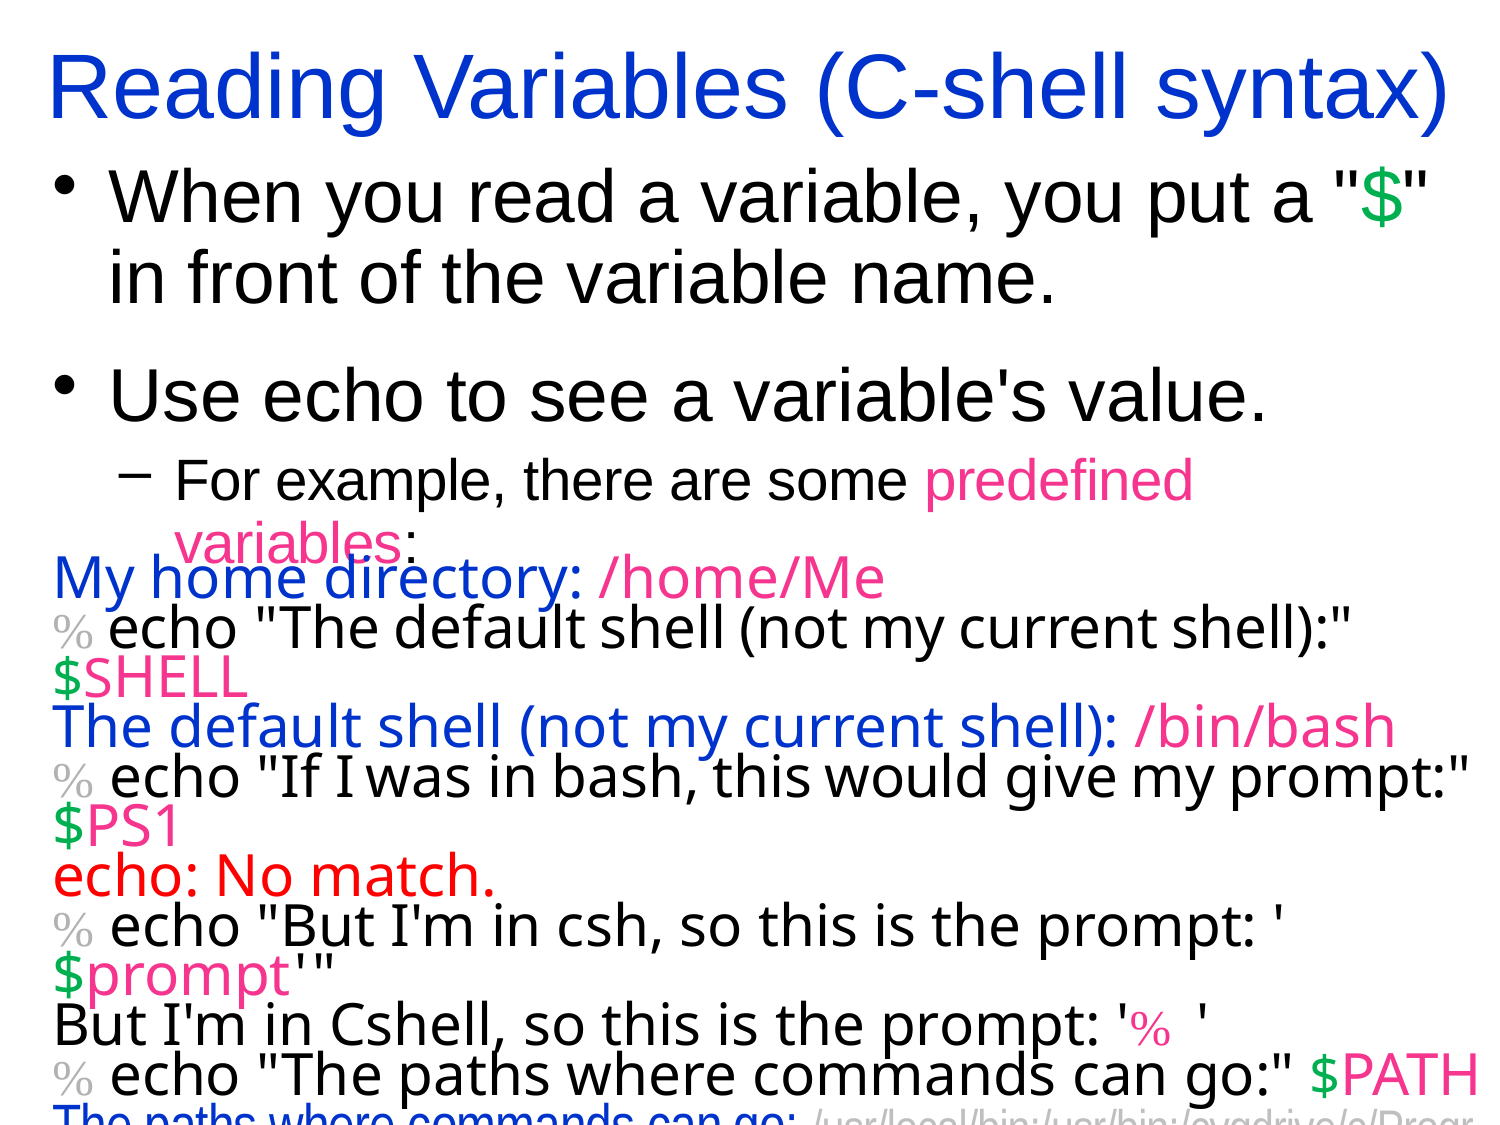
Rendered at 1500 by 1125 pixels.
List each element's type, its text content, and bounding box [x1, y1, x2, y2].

text_box My home directory: /home/Me % echo "The default shell (not my current shell):" $SHELL The default shell (not my current shell): /bin/bash % echo "If I was in bash, this would give my prompt:" $PS1 echo: No match. % echo "But I'm in csh, so this is the prompt: ' $prompt ' " But I'm in Cshell, so this is the prompt: '% ' % echo "The paths where commands can go:" $PATH The paths where commands can go: /usr/local/bin:/usr/bin:/cygdrive/c/Progr am Files (x86)/Intel/iCLS Client:/cygdrive/c/Program Files/Intel/iCLS Client:/cygdri ve/c/WINDOWS/system32:/cygdrive/c/WINDOWS:/cygdrive/c/WINDOWS/System32/Wbem:/cygdrive/c/WINDOWS/System32/WindowsPowerShell/v1.0:/cygdrive/c [37, 551, 1500, 1125]
list When you read a variable, you put a "$" in front of the variable name. Use echo to see a variable's value. For example, there are some predefined variables: [37, 150, 1463, 551]
text_box Reading Variables (C-shell syntax) [74, 7, 1425, 158]
